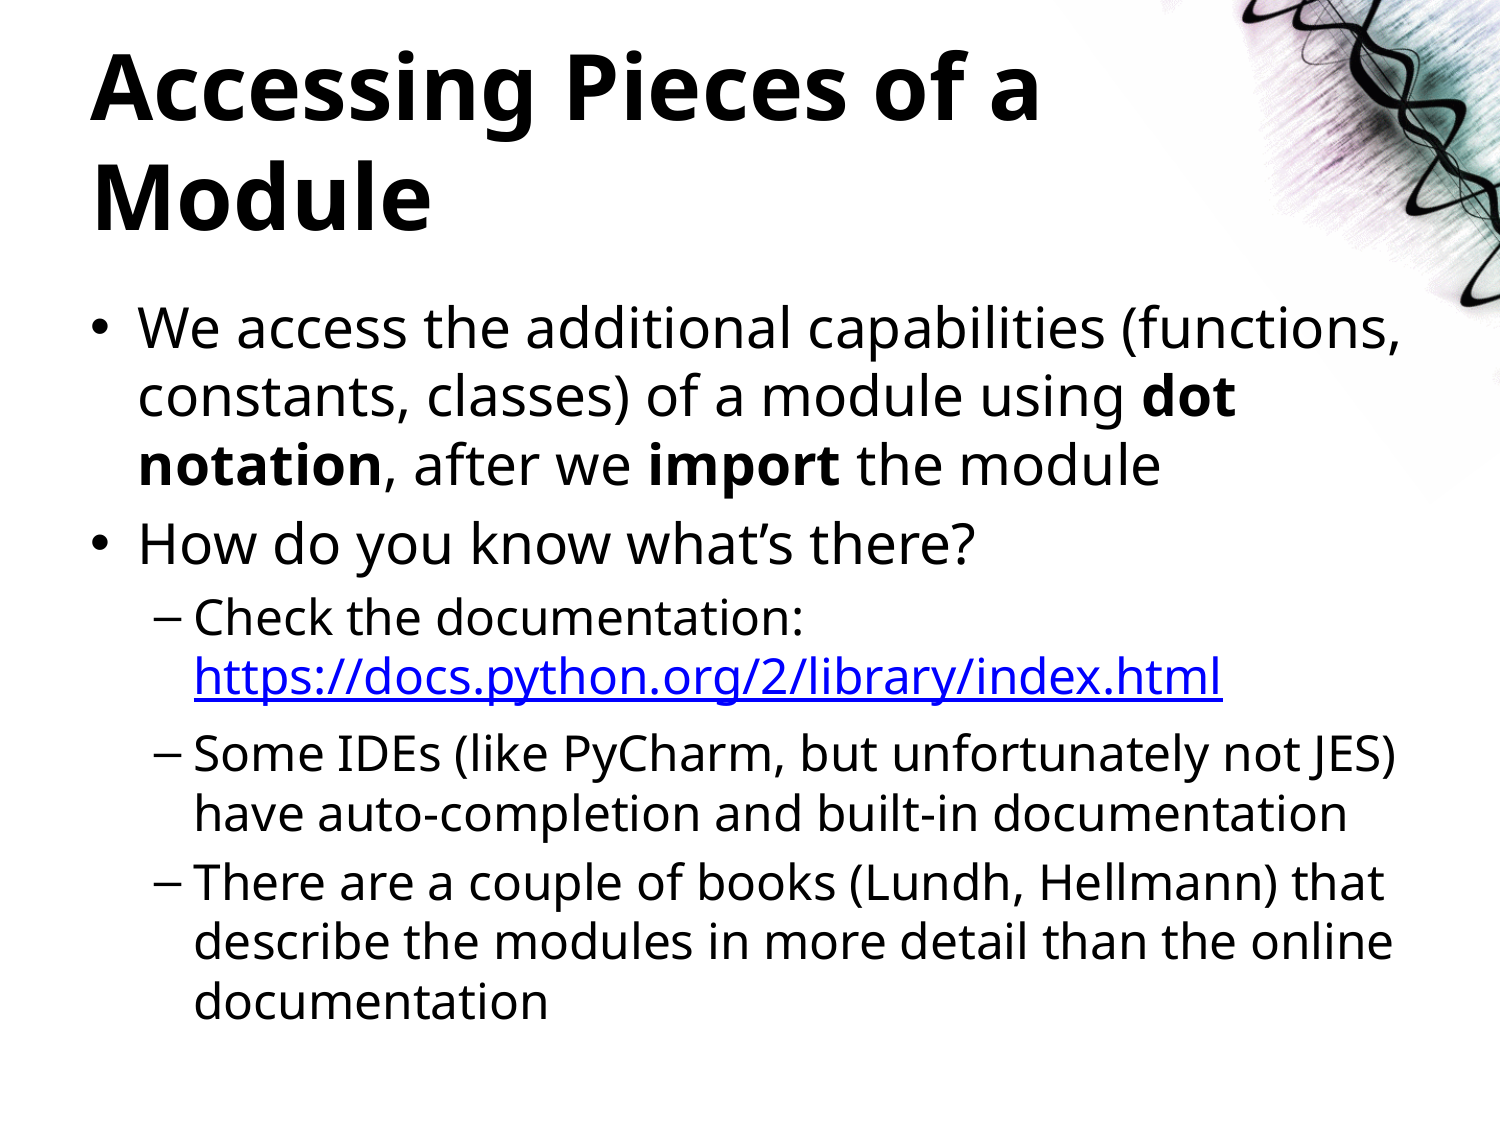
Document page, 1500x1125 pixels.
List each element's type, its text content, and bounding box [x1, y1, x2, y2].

title Accessing Pieces of a Module [75, 45, 1425, 233]
list We access the additional capabilities (functions, constants, classes) of a module using dot notation, after we import the module How do you know what’s there? Check the documentation: https://docs.python.org/2/library/index.html Some IDEs (like PyCharm, but unfortunately not JES) have auto-completion and built-in documentation There are a couple of books (Lundh, Hellmann) that describe the modules in more detail than the online documentation [75, 262, 1425, 1059]
picture [1055, 0, 1500, 504]
